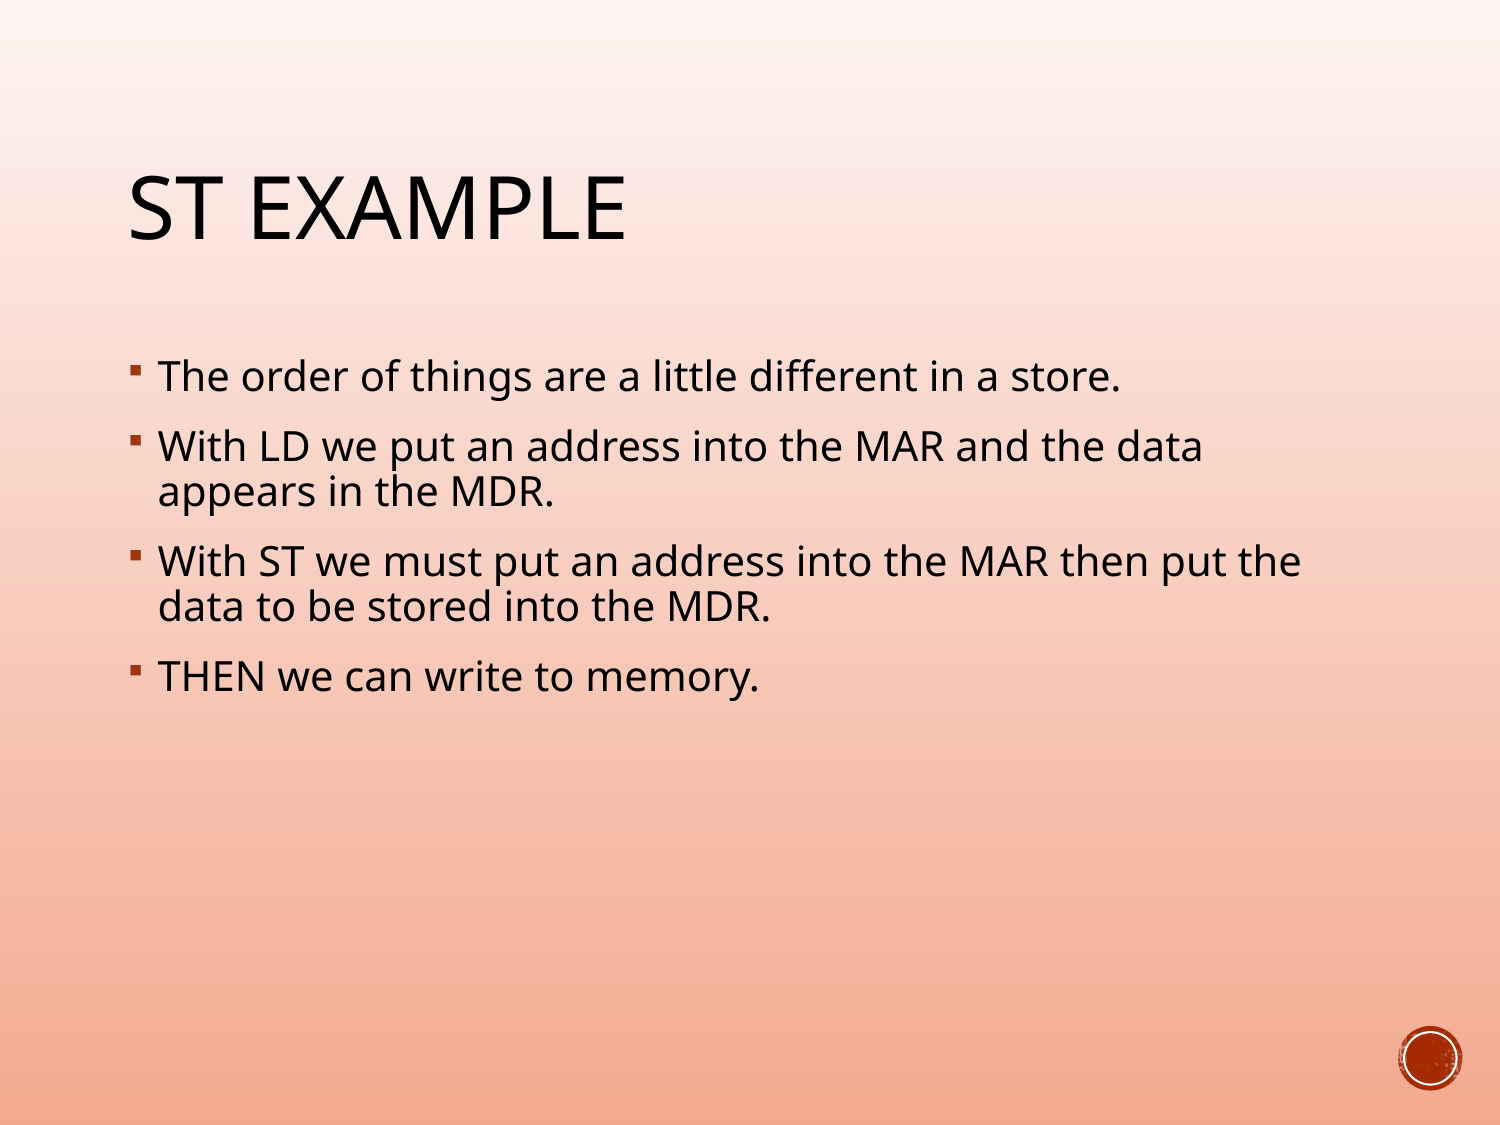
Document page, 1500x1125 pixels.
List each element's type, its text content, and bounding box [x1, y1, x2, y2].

title ST Example [112, 79, 1388, 344]
list The order of things are a little different in a store. With LD we put an address into the MAR and the data appears in the MDR. With ST we must put an address into the MAR then put the data to be stored into the MDR. THEN we can write to memory. [112, 348, 1388, 1013]
